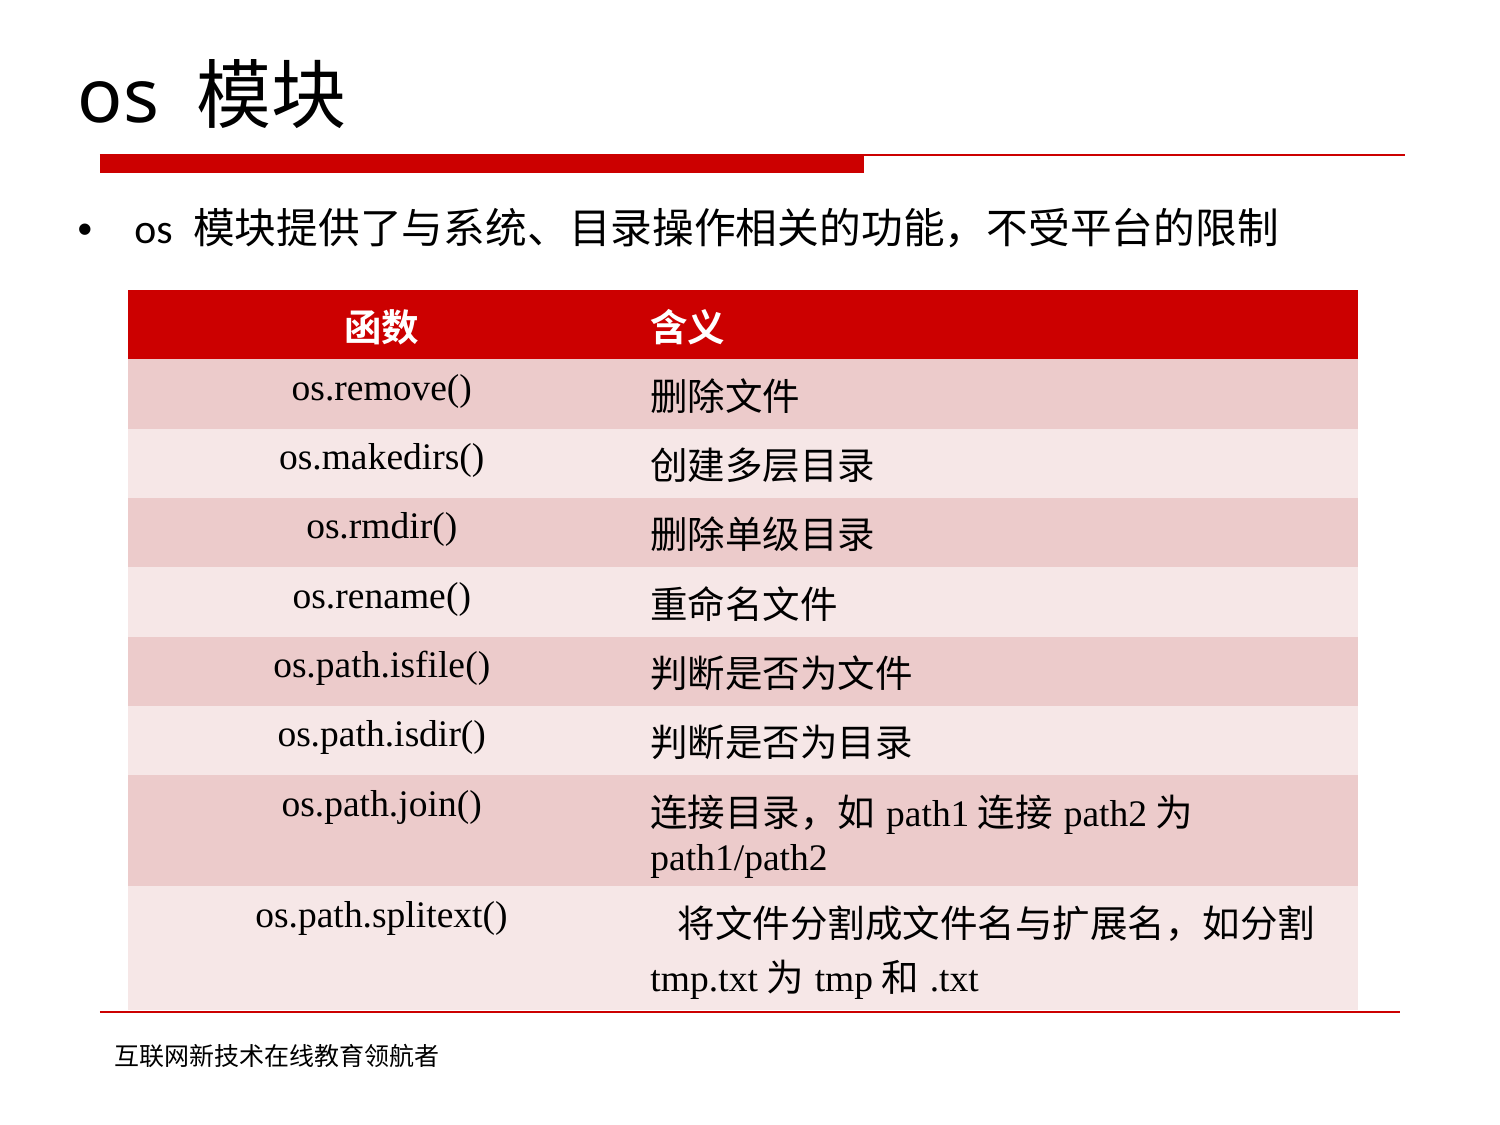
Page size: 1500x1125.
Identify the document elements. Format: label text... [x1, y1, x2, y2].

table_cell os.path.join() [128, 775, 635, 886]
table_cell os.remove() [128, 359, 635, 429]
text_box os 模块 • os 模块提供了与系统、目录操作相关的功能，不受平台的限制 [77, 39, 1279, 260]
table_cell 连接目录，如path1连接path2为 path1/path2 [635, 775, 1358, 886]
table_cell 判断是否为文件 [635, 637, 1358, 706]
table_header 含义 [635, 290, 1358, 359]
table_cell os.rmdir() [128, 498, 635, 567]
table_header 函数 [128, 290, 635, 359]
text_box 互联网新技术在线教育领航者 [114, 1047, 440, 1079]
table_cell 判断是否为目录 [635, 706, 1358, 775]
table_cell 删除单级目录 [635, 498, 1358, 567]
table_cell os.path.splitext() [128, 886, 635, 1010]
table_cell 重命名文件 [635, 567, 1358, 637]
table_cell 创建多层目录 [635, 429, 1358, 498]
table_cell os.path.isfile() [128, 637, 635, 706]
table_cell os.makedirs() [128, 429, 635, 498]
table_cell os.path.isdir() [128, 706, 635, 775]
table_cell os.rename() [128, 567, 635, 637]
table_cell 将文件分割成文件名与扩展名，如分割 tmp.txt为tmp和.txt [635, 886, 1358, 1010]
table_cell 删除文件 [635, 359, 1358, 429]
